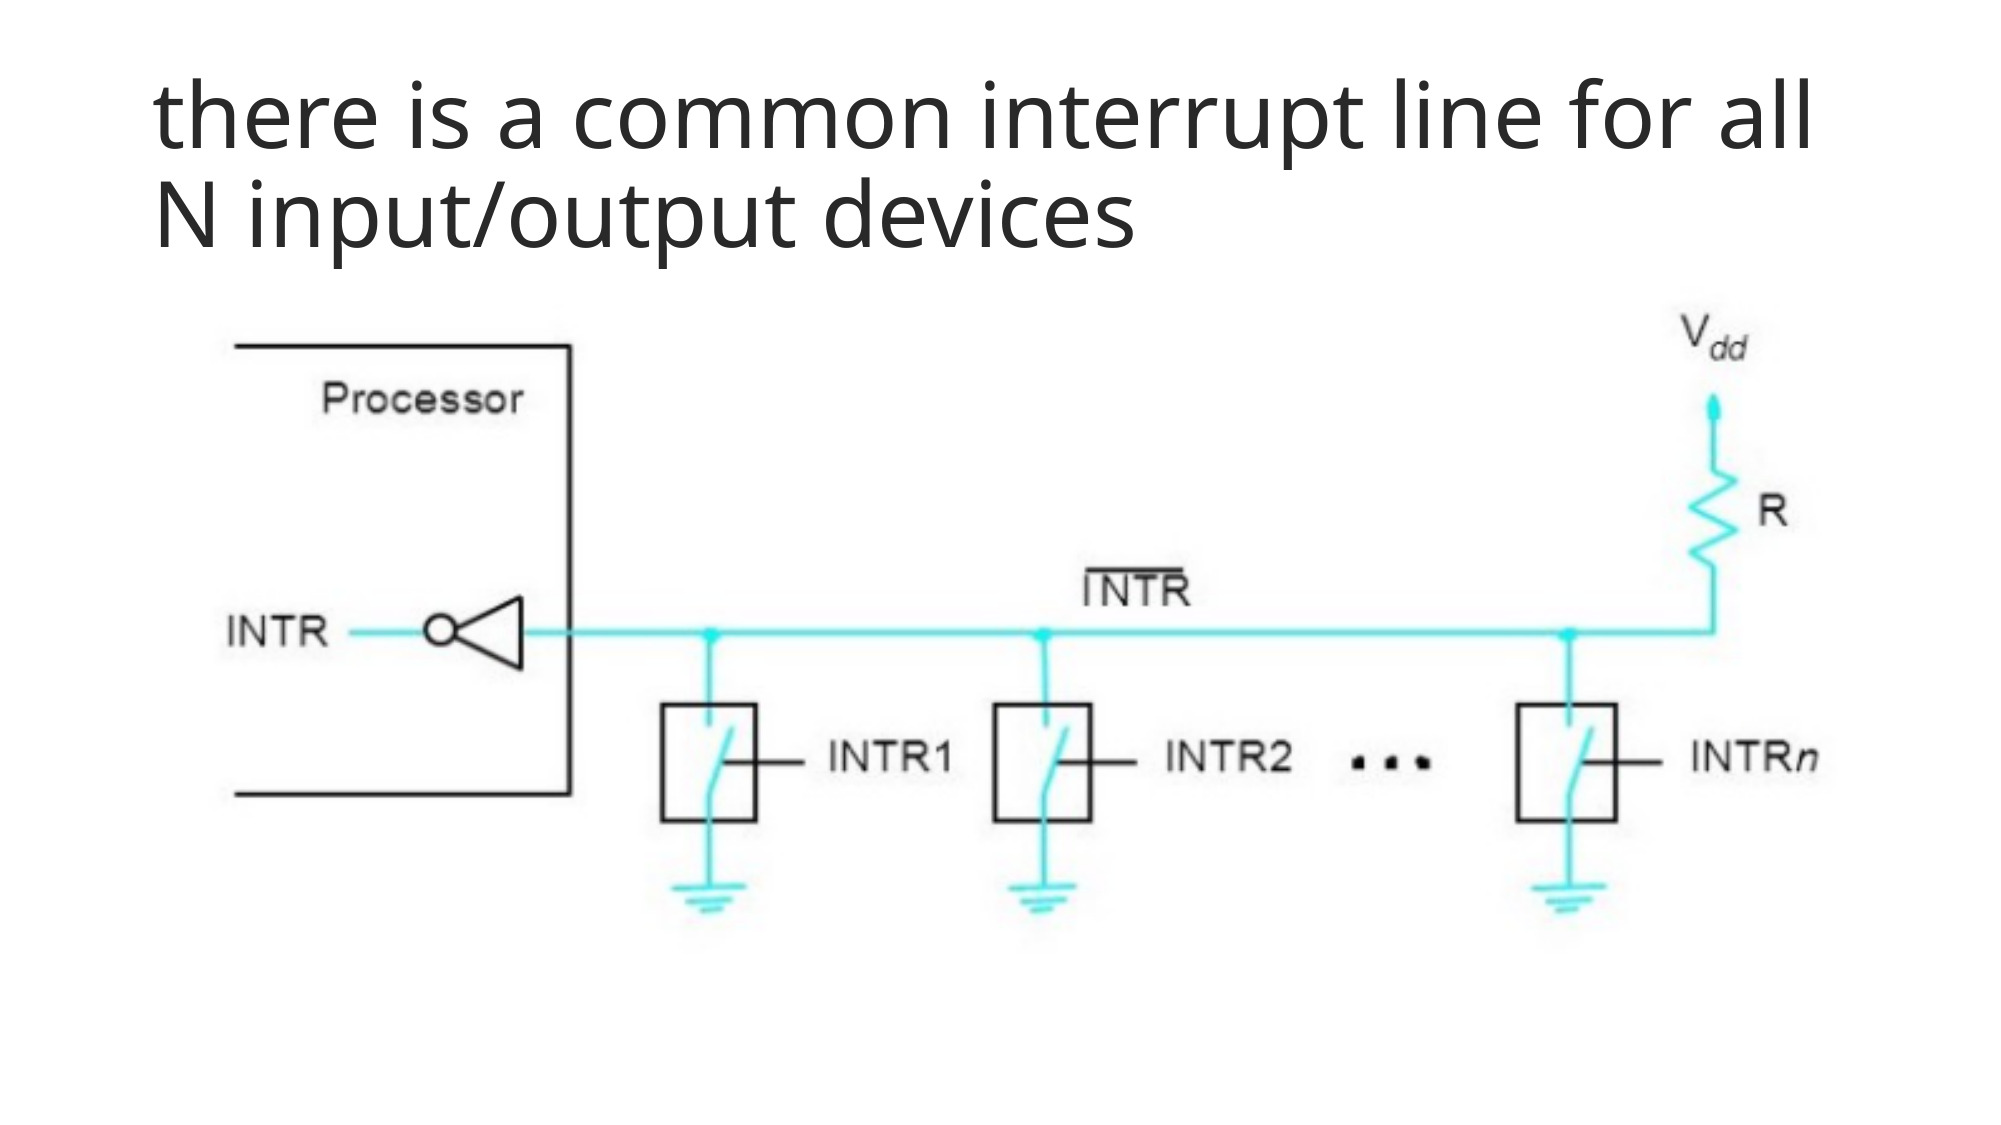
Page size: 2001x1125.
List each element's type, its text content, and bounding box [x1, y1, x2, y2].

title there is a common interrupt line for all N input/output devices [137, 59, 1863, 277]
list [137, 277, 1863, 992]
